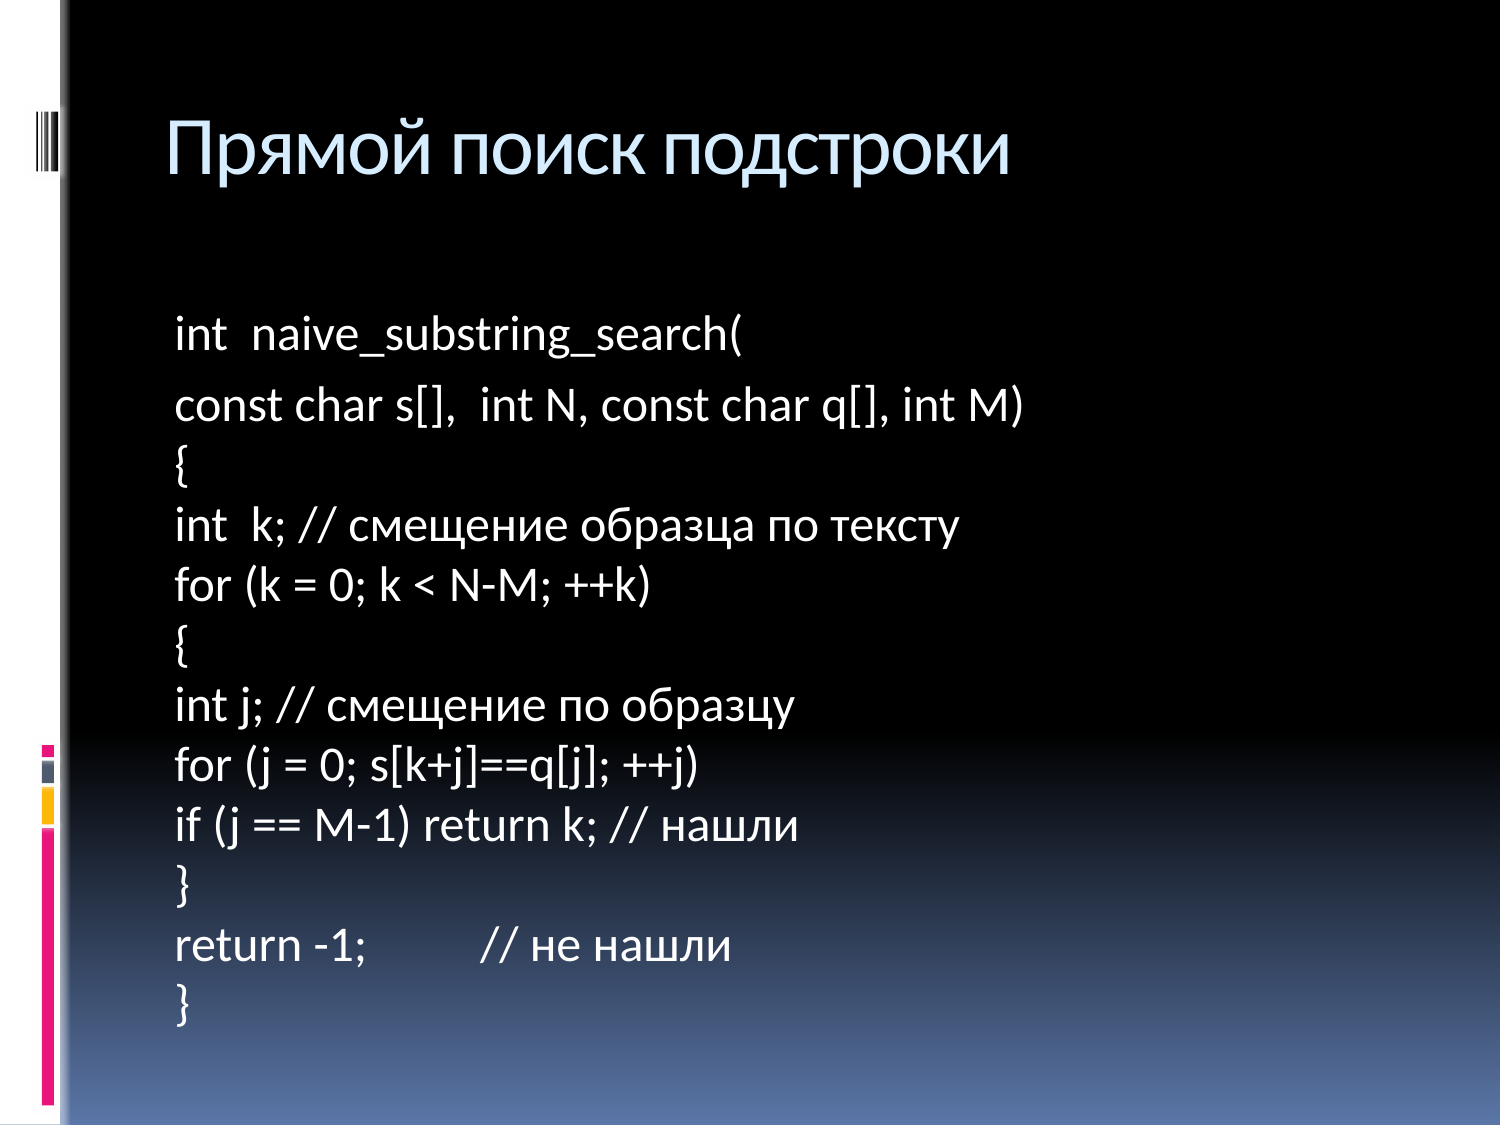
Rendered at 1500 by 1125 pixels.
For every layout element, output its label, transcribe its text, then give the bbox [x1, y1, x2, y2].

title Прямой поиск подстроки [150, 83, 1425, 234]
list int naive_substring_search( const char s[], int N, const char q[], int M) { int k; // смещение образца по тексту for (k = 0; k < N-M; ++k) { int j; // смещение по образцу for (j = 0; s[k+j]==q[j]; ++j) if (j == M-1) return k; // нашли } return -1; // не нашли } [150, 292, 1425, 1043]
